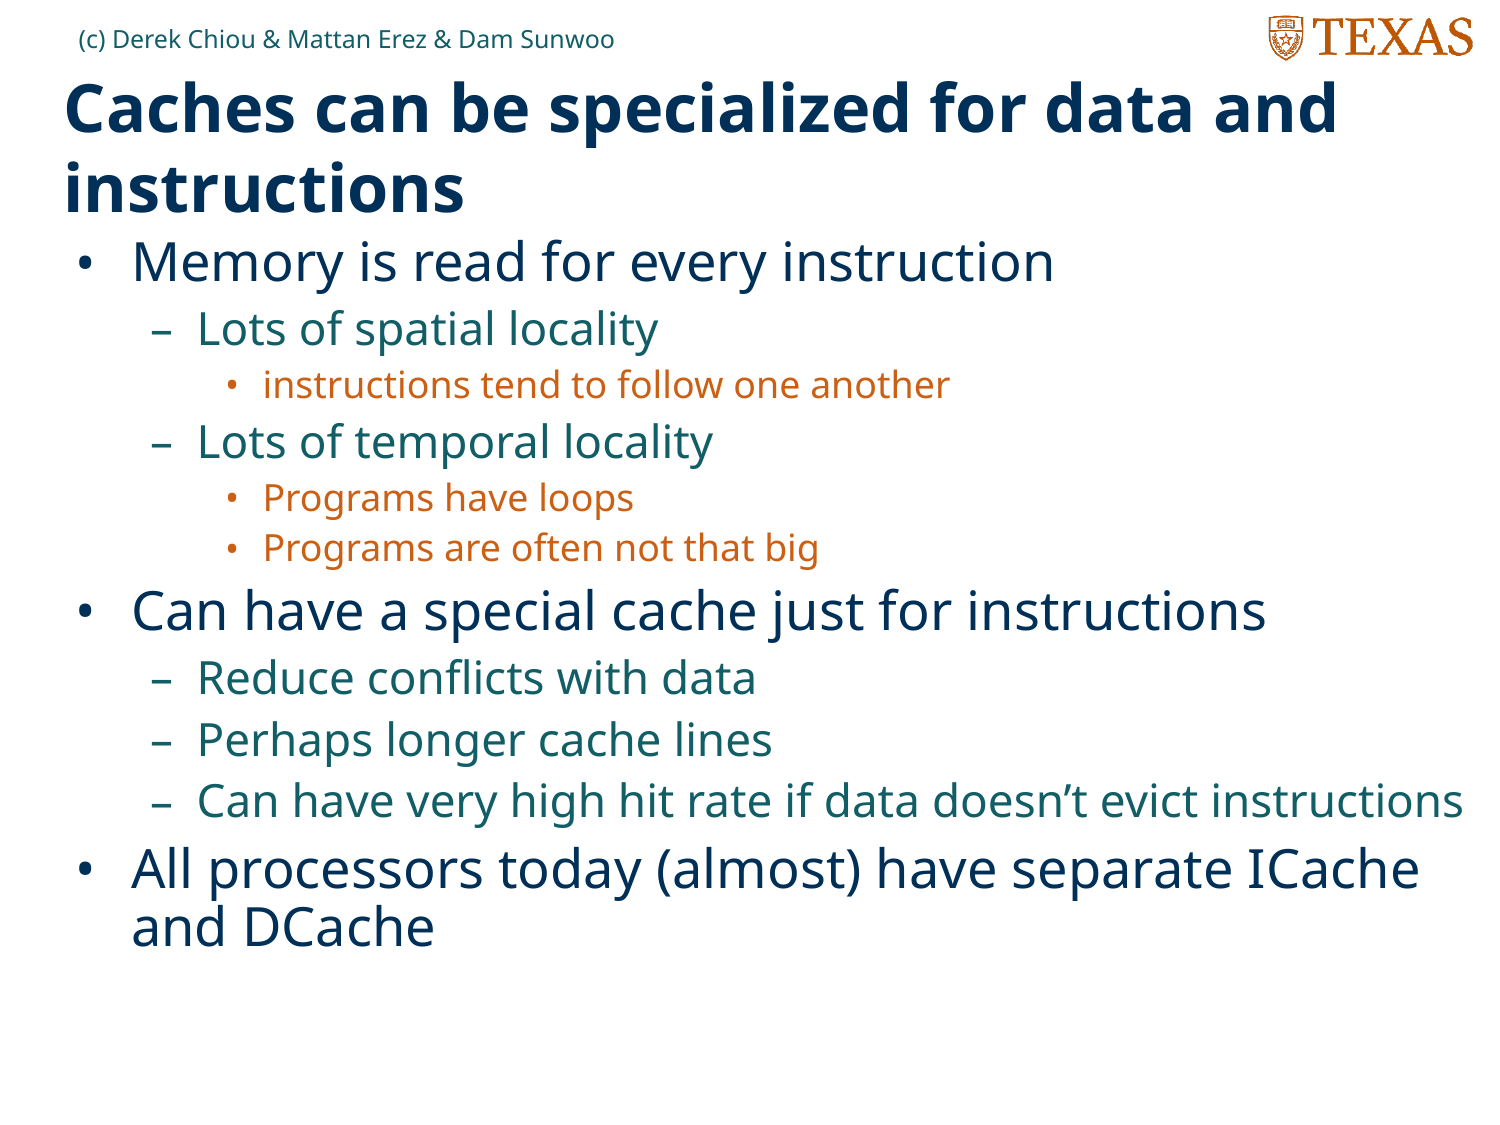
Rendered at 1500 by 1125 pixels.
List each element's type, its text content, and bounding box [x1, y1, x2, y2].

footer (c) Derek Chiou & Mattan Erez & Dam Sunwoo [63, 3, 914, 73]
title Caches can be specialized for data and instructions [63, 75, 1475, 223]
picture [1268, 12, 1474, 63]
list Memory is read for every instruction Lots of spatial locality instructions tend to follow one another Lots of temporal locality Programs have loops Programs are often not that big Can have a special cache just for instructions Reduce conflicts with data Perhaps longer cache lines Can have very high hit rate if data doesn’t evict instructions All processors today (almost) have separate ICache and DCache [75, 235, 1475, 1123]
